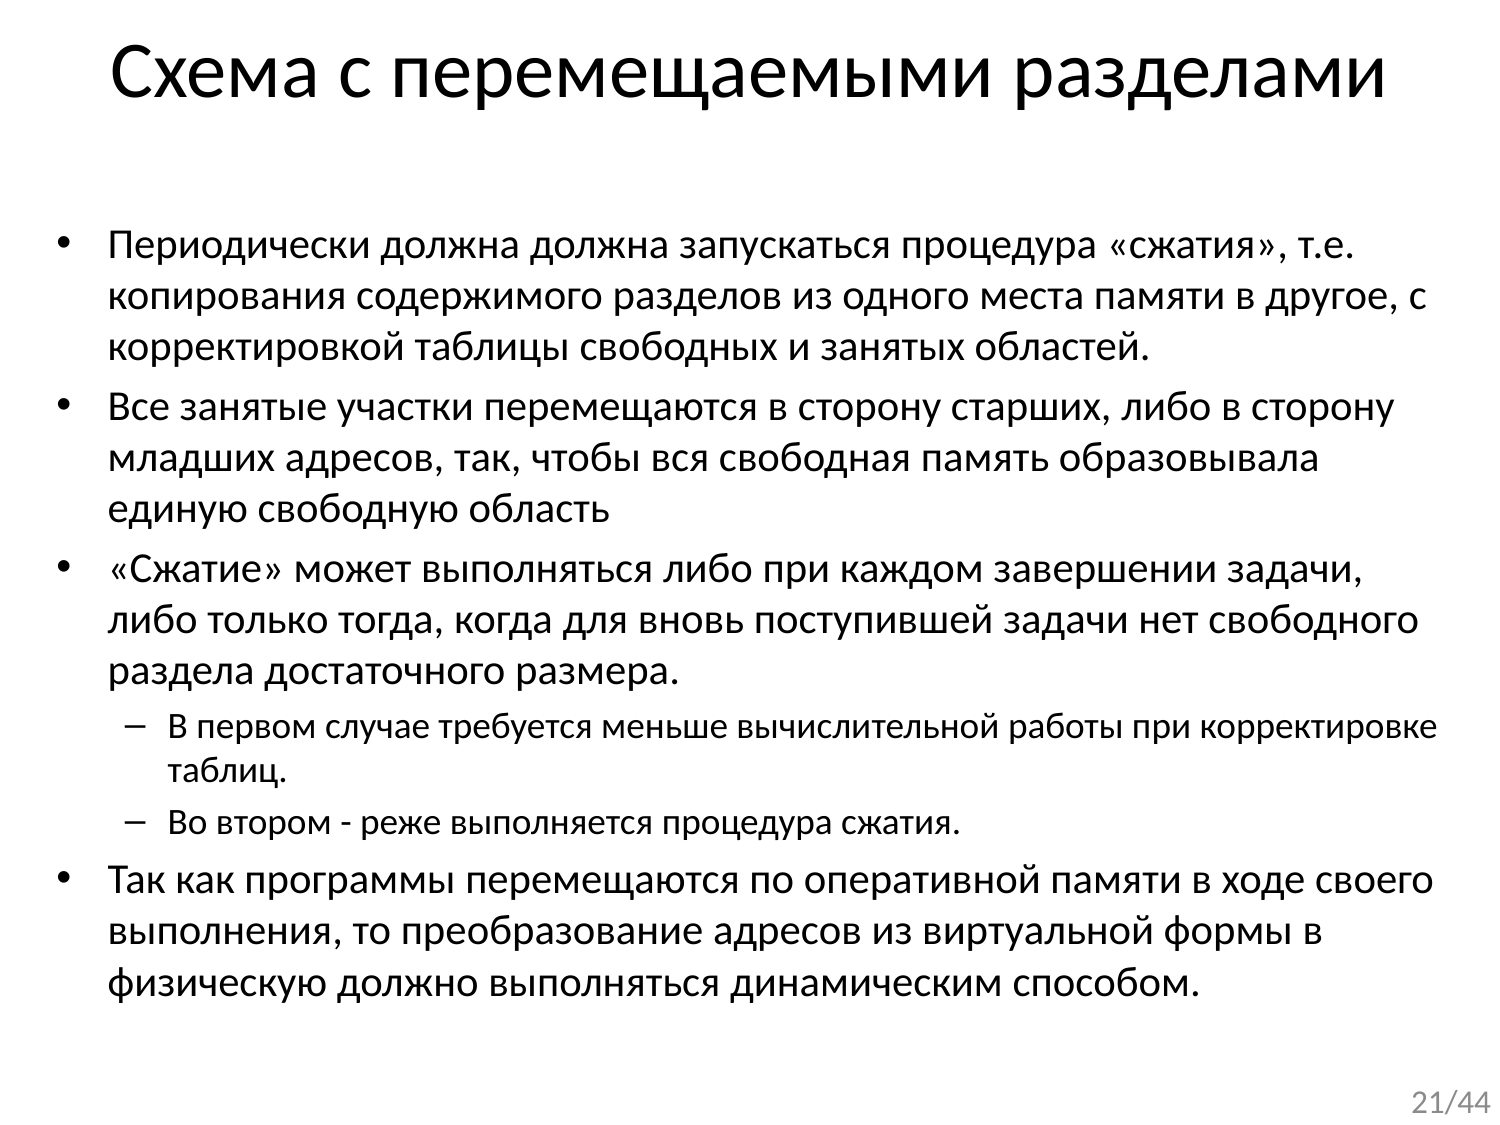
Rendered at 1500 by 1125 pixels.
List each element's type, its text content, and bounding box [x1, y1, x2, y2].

list Периодически должна должна запускаться процедура «сжатия», т.е. копирования содержимого разделов из одного места памяти в другое, с корректировкой таблицы свободных и занятых областей. Все занятые участки перемещаются в сторону старших, либо в сторону младших адресов, так, чтобы вся свободная память образовывала единую свободную область «Сжатие» может выполняться либо при каждом завершении задачи, либо только тогда, когда для вновь поступившей задачи нет свободного раздела достаточного размера. В первом случае требуется меньше вычислительной работы при корректировке таблиц. Во втором - реже выполняется процедура сжатия. Так как программы перемещаются по оперативной памяти в ходе своего выполнения, то преобразование адресов из виртуальной формы в физическую должно выполняться динамическим способом. [41, 208, 1459, 1035]
slide_number 21/44 [1156, 1070, 1500, 1125]
title Схема с перемещаемыми разделами [41, 8, 1459, 197]
